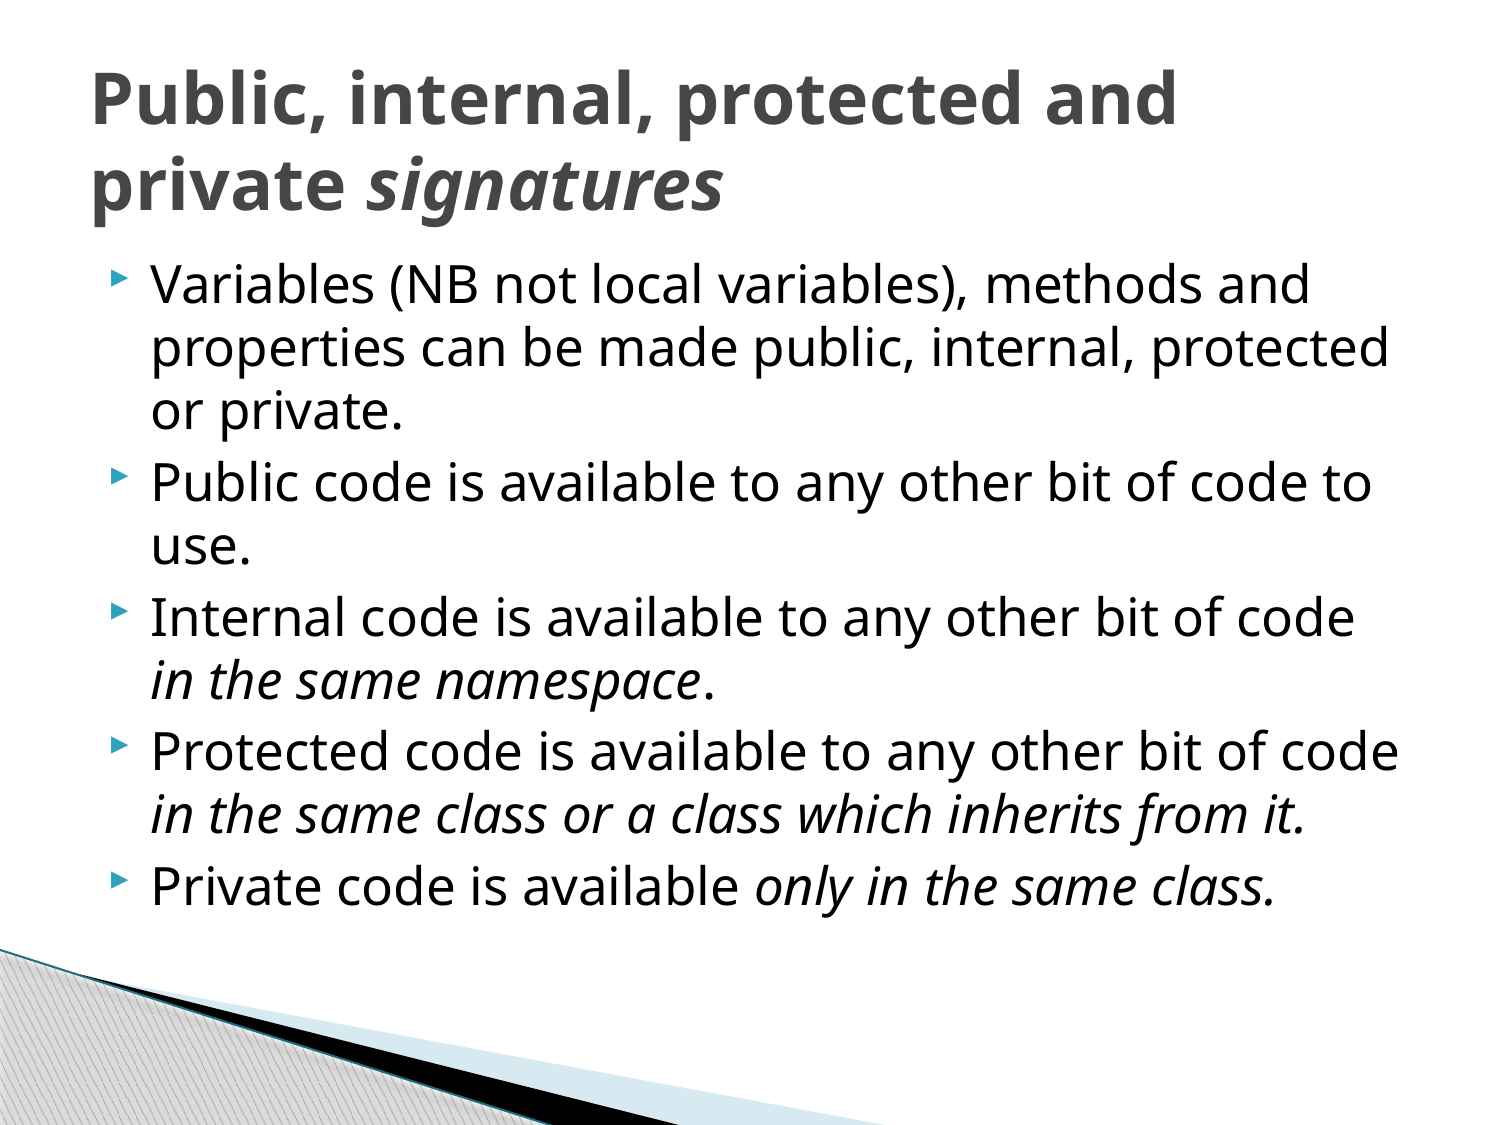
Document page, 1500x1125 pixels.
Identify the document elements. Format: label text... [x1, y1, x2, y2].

list Variables (NB not local variables), methods and properties can be made public, internal, protected or private. Public code is available to any other bit of code to use. Internal code is available to any other bit of code in the same namespace. Protected code is available to any other bit of code in the same class or a class which inherits from it. Private code is available only in the same class. [75, 243, 1425, 986]
title Public, internal, protected and private signatures [75, 45, 1425, 233]
